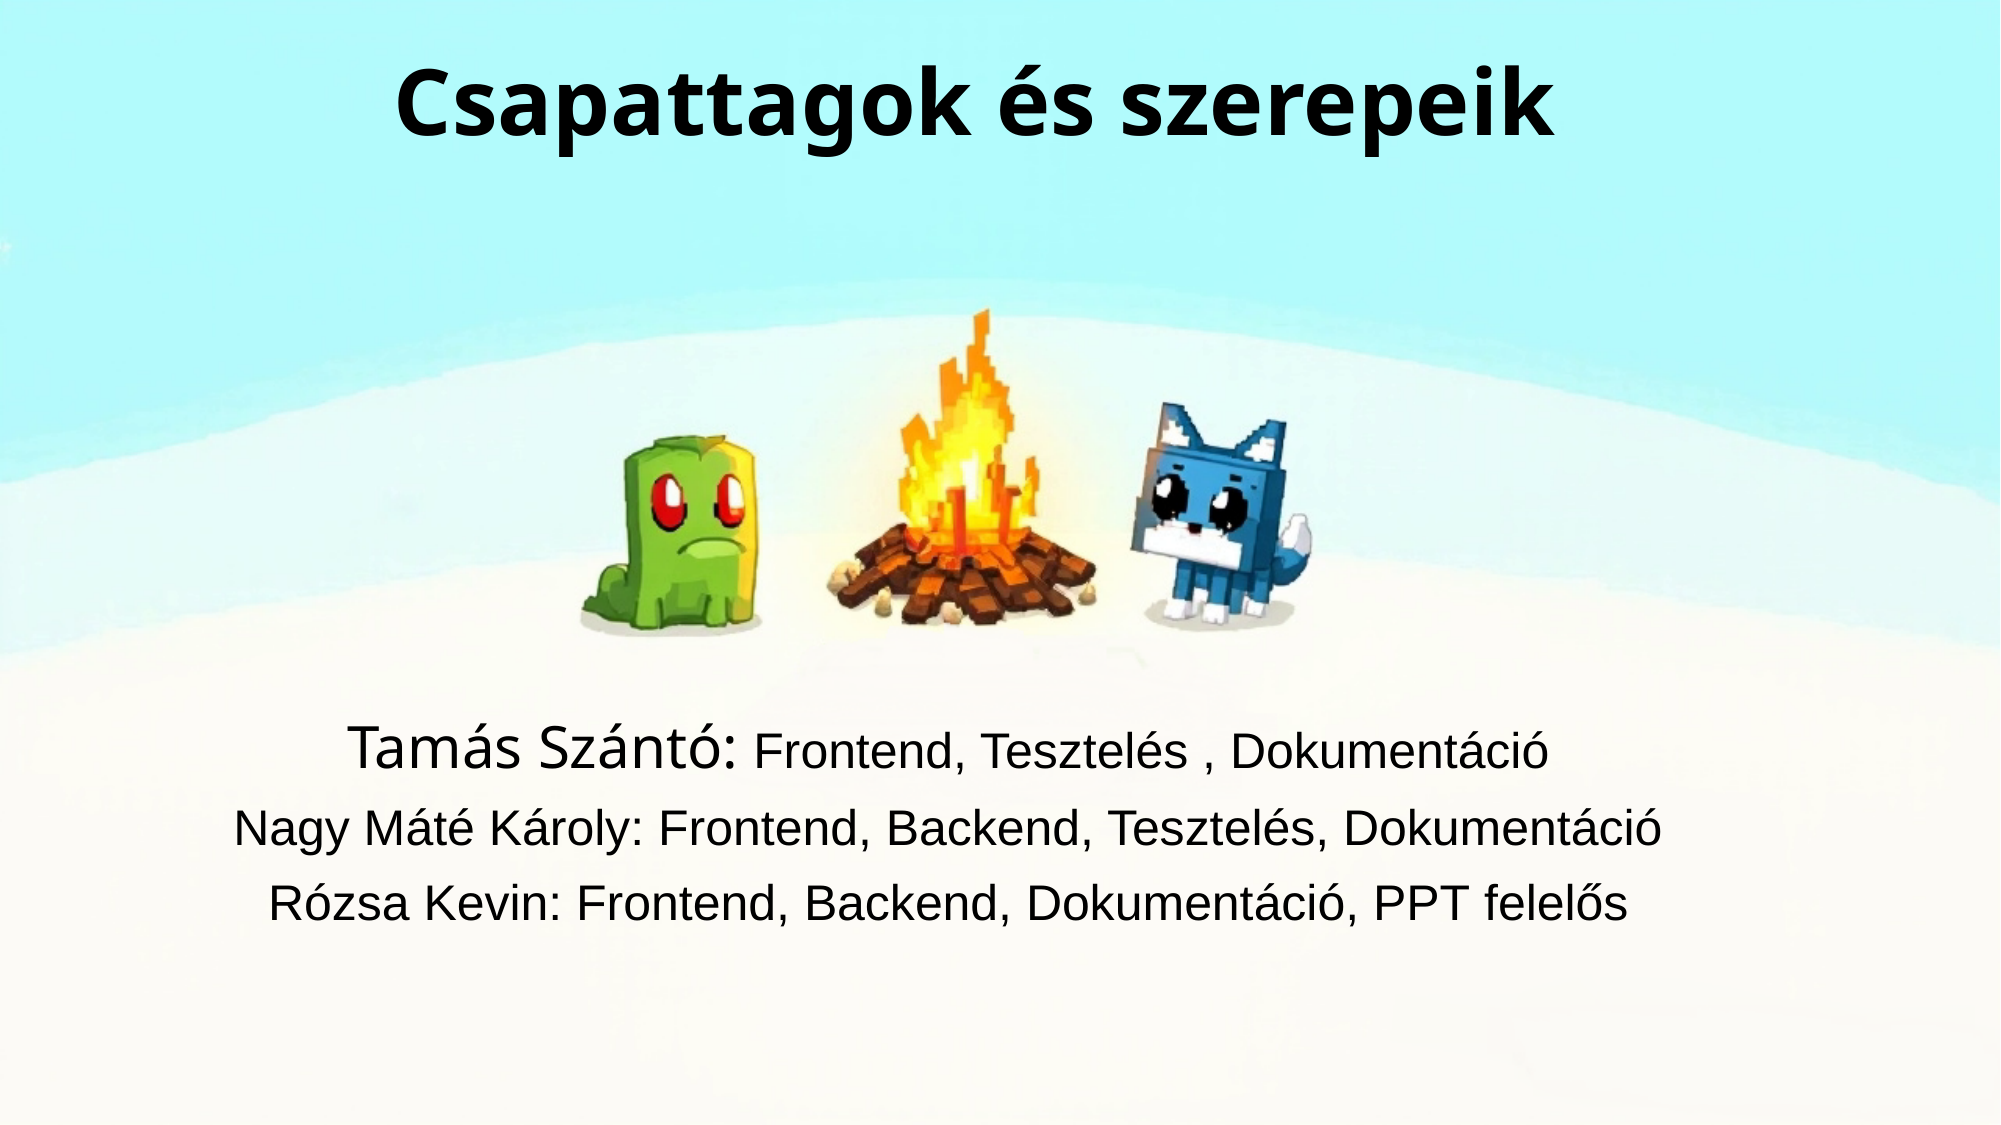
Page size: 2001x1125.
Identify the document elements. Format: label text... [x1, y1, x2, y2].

text_box Csapattagok és szerepeik [378, 36, 1874, 252]
list Tamás Szántó: Frontend, Tesztelés , Dokumentáció Nagy Máté Károly: Frontend, Backend, Tesztelés, Dokumentáció Rózsa Kevin: Frontend, Backend, Dokumentáció, PPT felelős [0, 710, 2000, 1034]
picture [0, 0, 2001, 1125]
